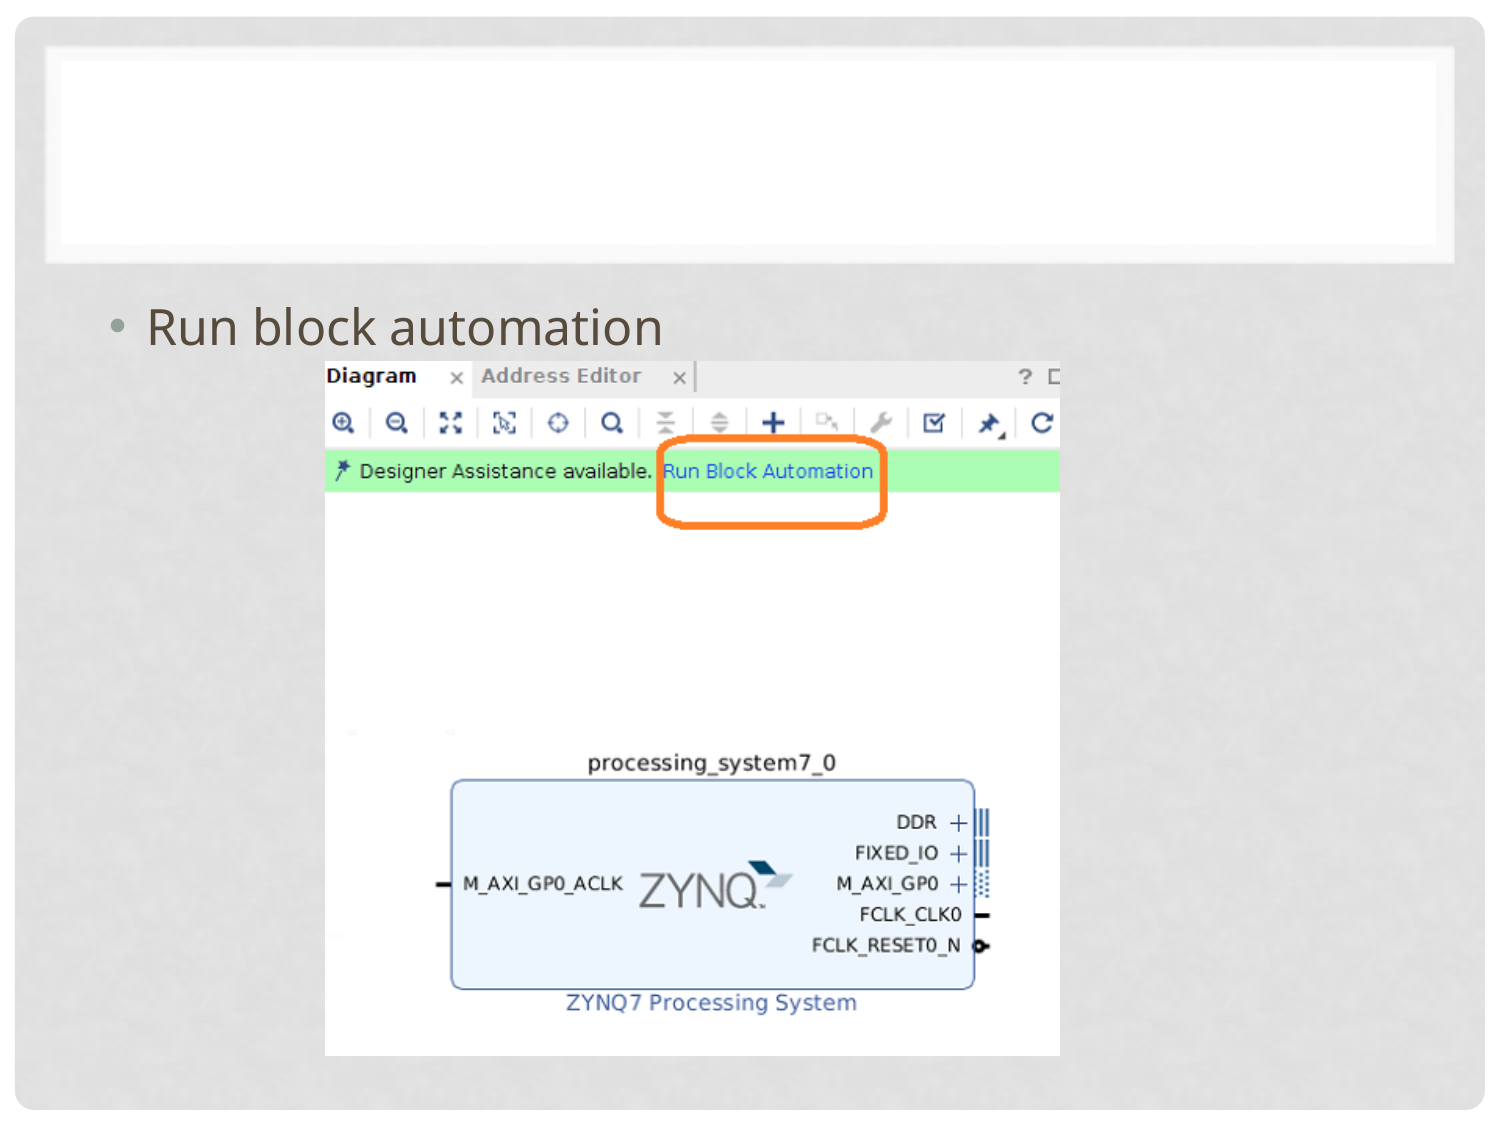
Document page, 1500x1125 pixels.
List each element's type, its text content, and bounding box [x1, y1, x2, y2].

list Run block automation [75, 287, 1425, 1005]
picture [325, 361, 1060, 1056]
